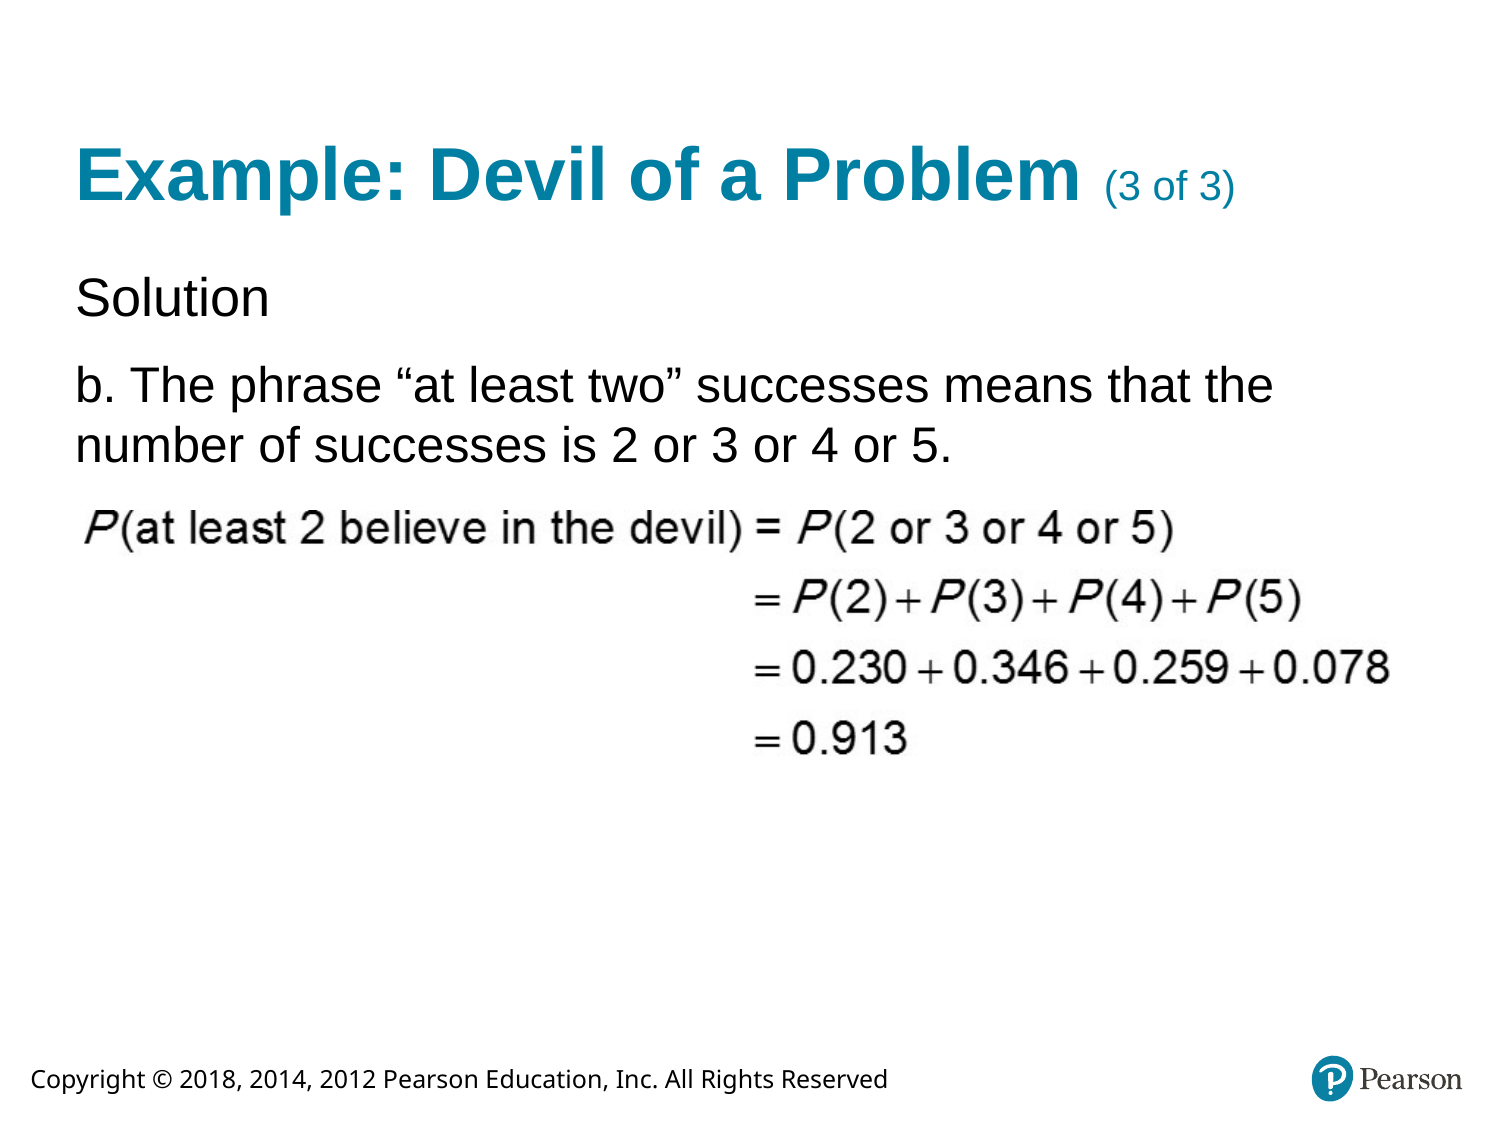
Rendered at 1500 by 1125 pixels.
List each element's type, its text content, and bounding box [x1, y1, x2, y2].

picture [84, 510, 1390, 756]
list Solution b. The phrase “at least two” successes means that the number of successes is 2 or 3 or 4 or 5. [75, 262, 1425, 475]
title Example: Devil of a Problem (3 of 3) [75, 35, 1425, 216]
